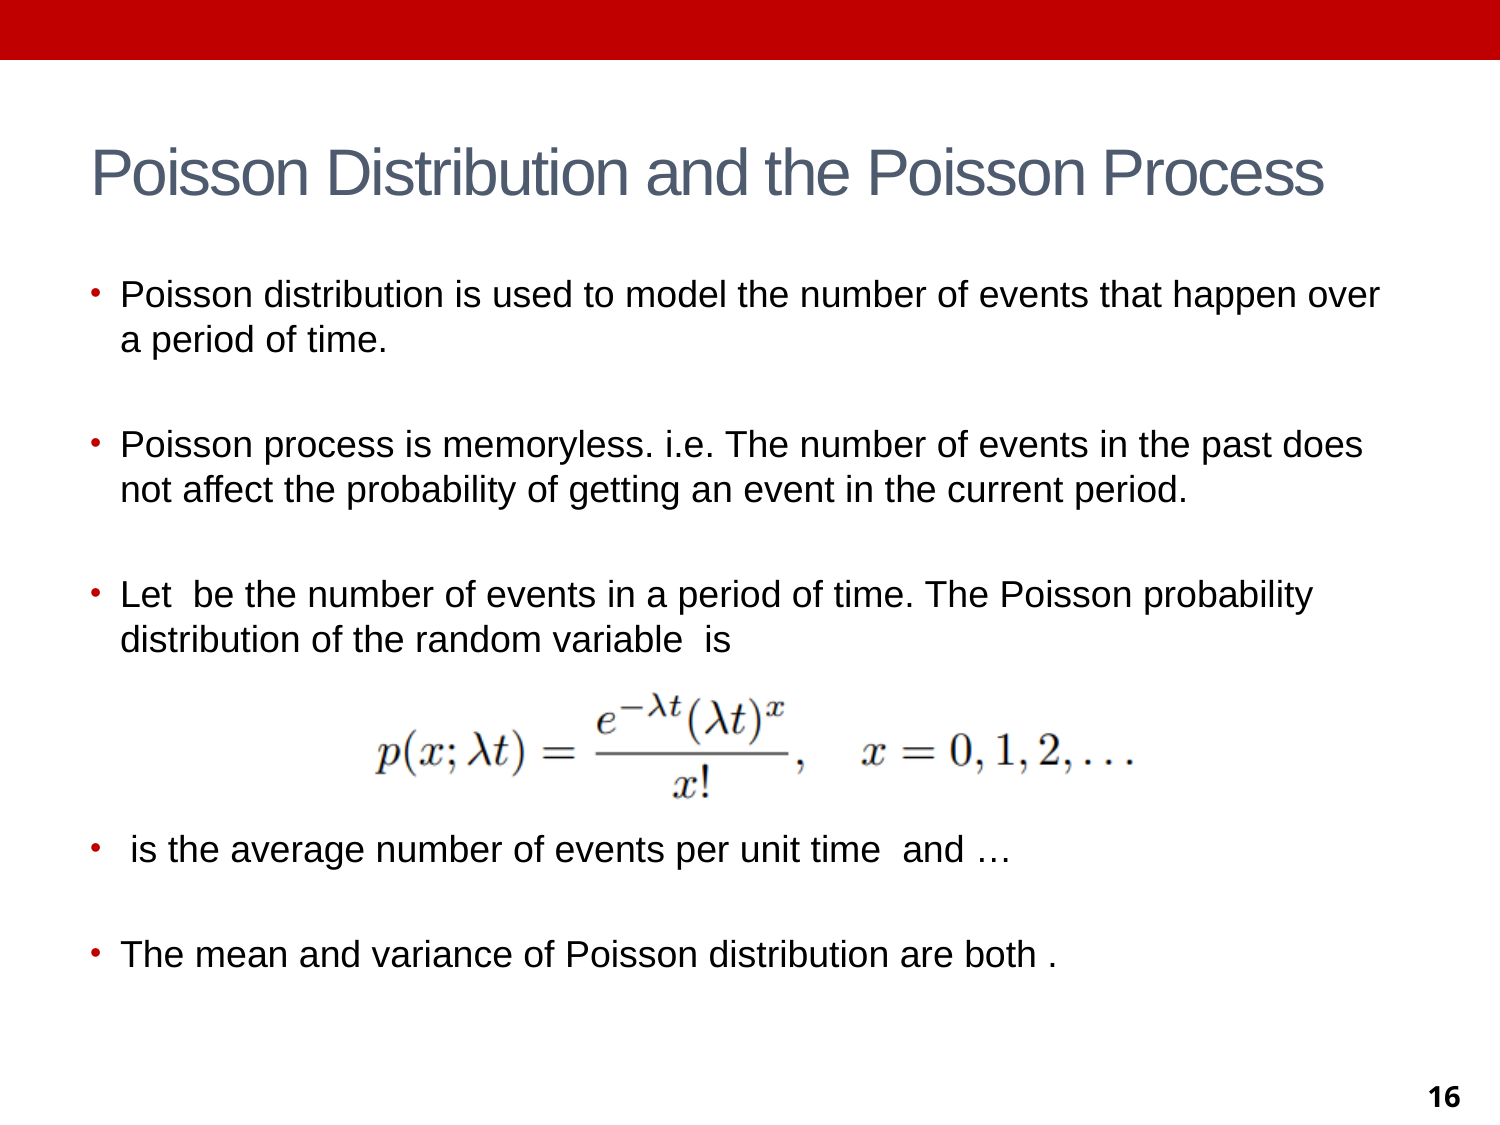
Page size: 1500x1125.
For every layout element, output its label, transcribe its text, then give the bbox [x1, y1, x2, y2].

title Poisson Distribution and the Poisson Process [75, 87, 1425, 250]
picture [360, 676, 1140, 812]
slide_number 16 [1412, 1071, 1500, 1125]
